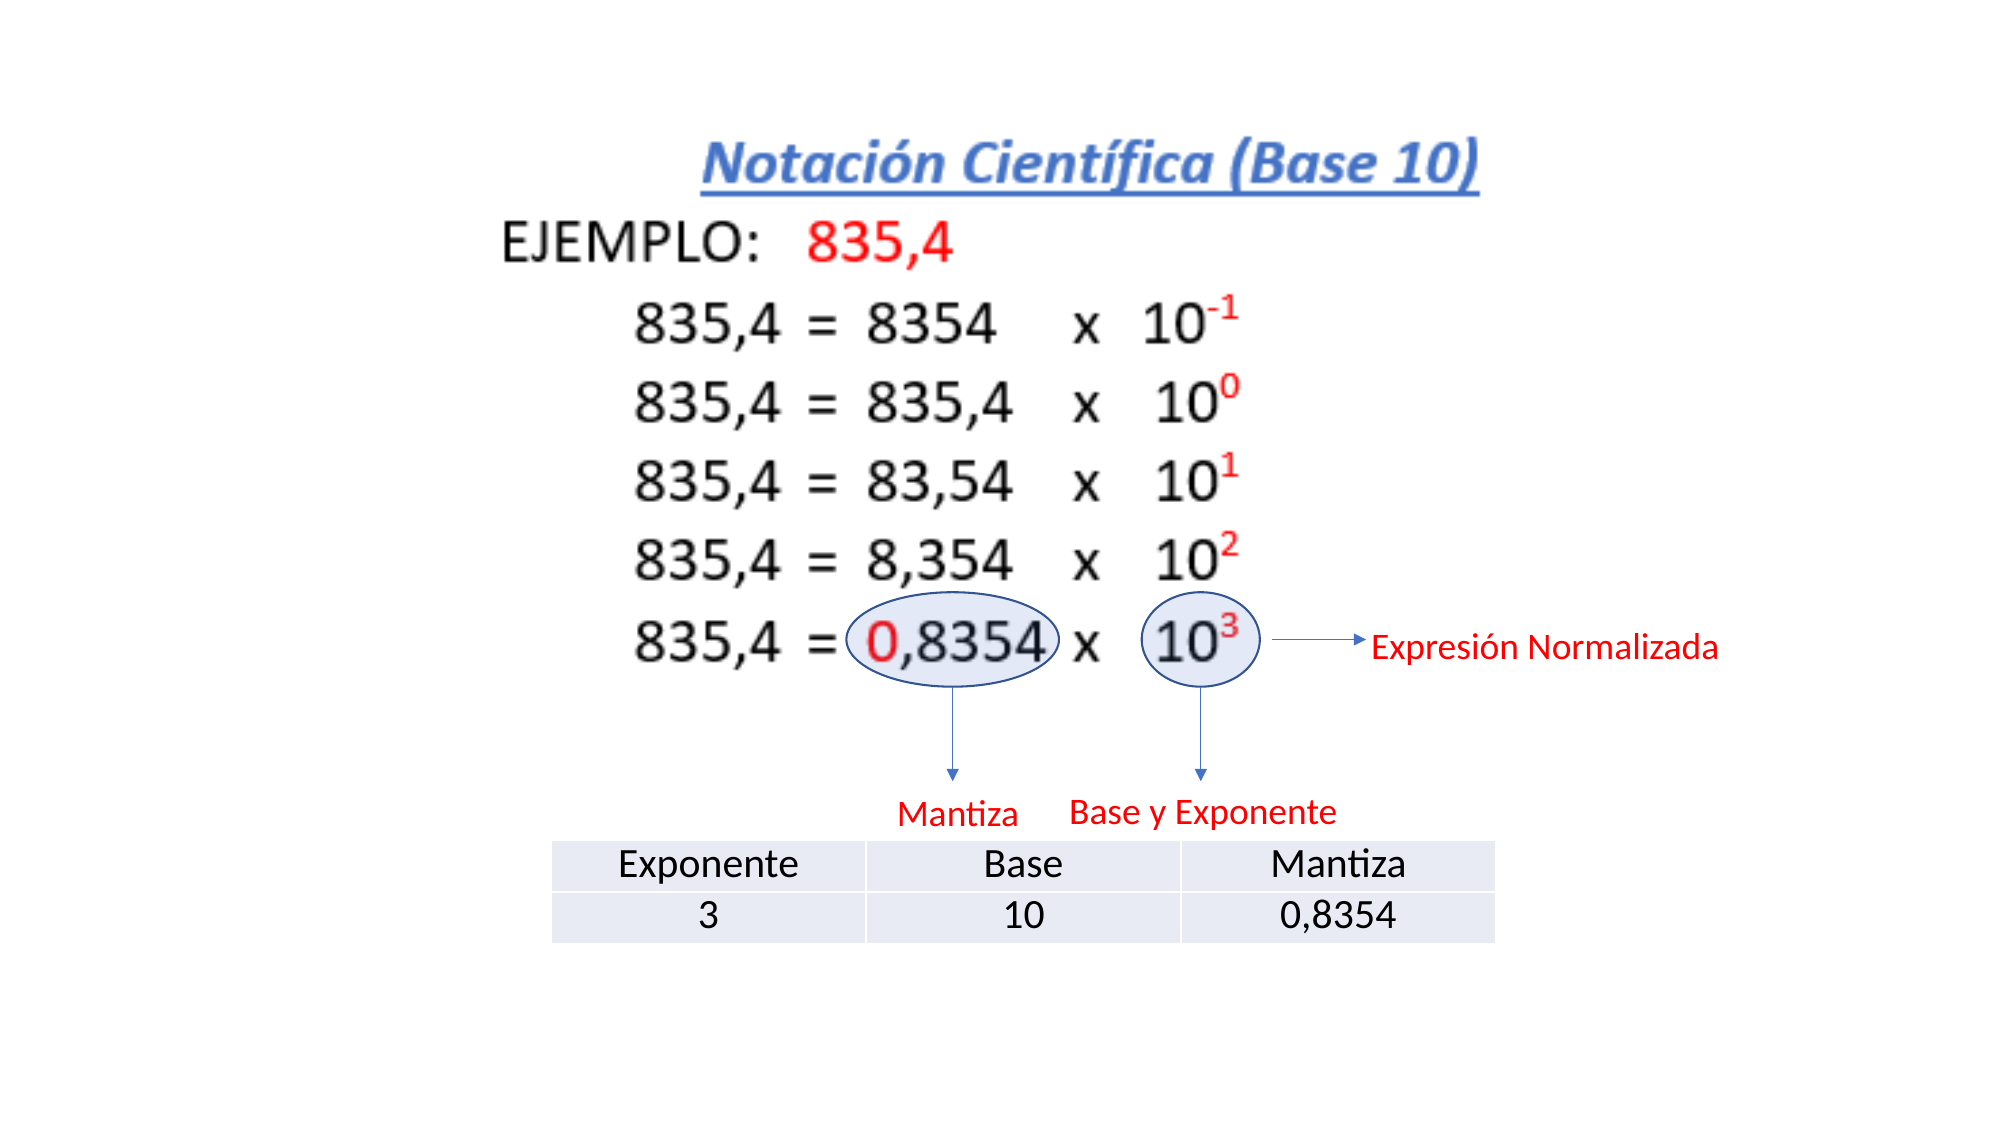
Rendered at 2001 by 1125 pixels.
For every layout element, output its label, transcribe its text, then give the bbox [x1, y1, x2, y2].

table_header Exponente [552, 841, 865, 891]
text_box Expresión Normalizada [1497, 614, 1735, 675]
table_header Mantiza [1182, 841, 1495, 891]
text_box Mantiza [882, 781, 1035, 839]
table_cell 3 [552, 893, 865, 943]
table_cell 0,8354 [1182, 893, 1495, 943]
table_cell 10 [867, 893, 1180, 943]
picture [491, 113, 1497, 687]
table_header Base [867, 841, 1180, 891]
text_box Base y Exponente [1054, 779, 1353, 839]
